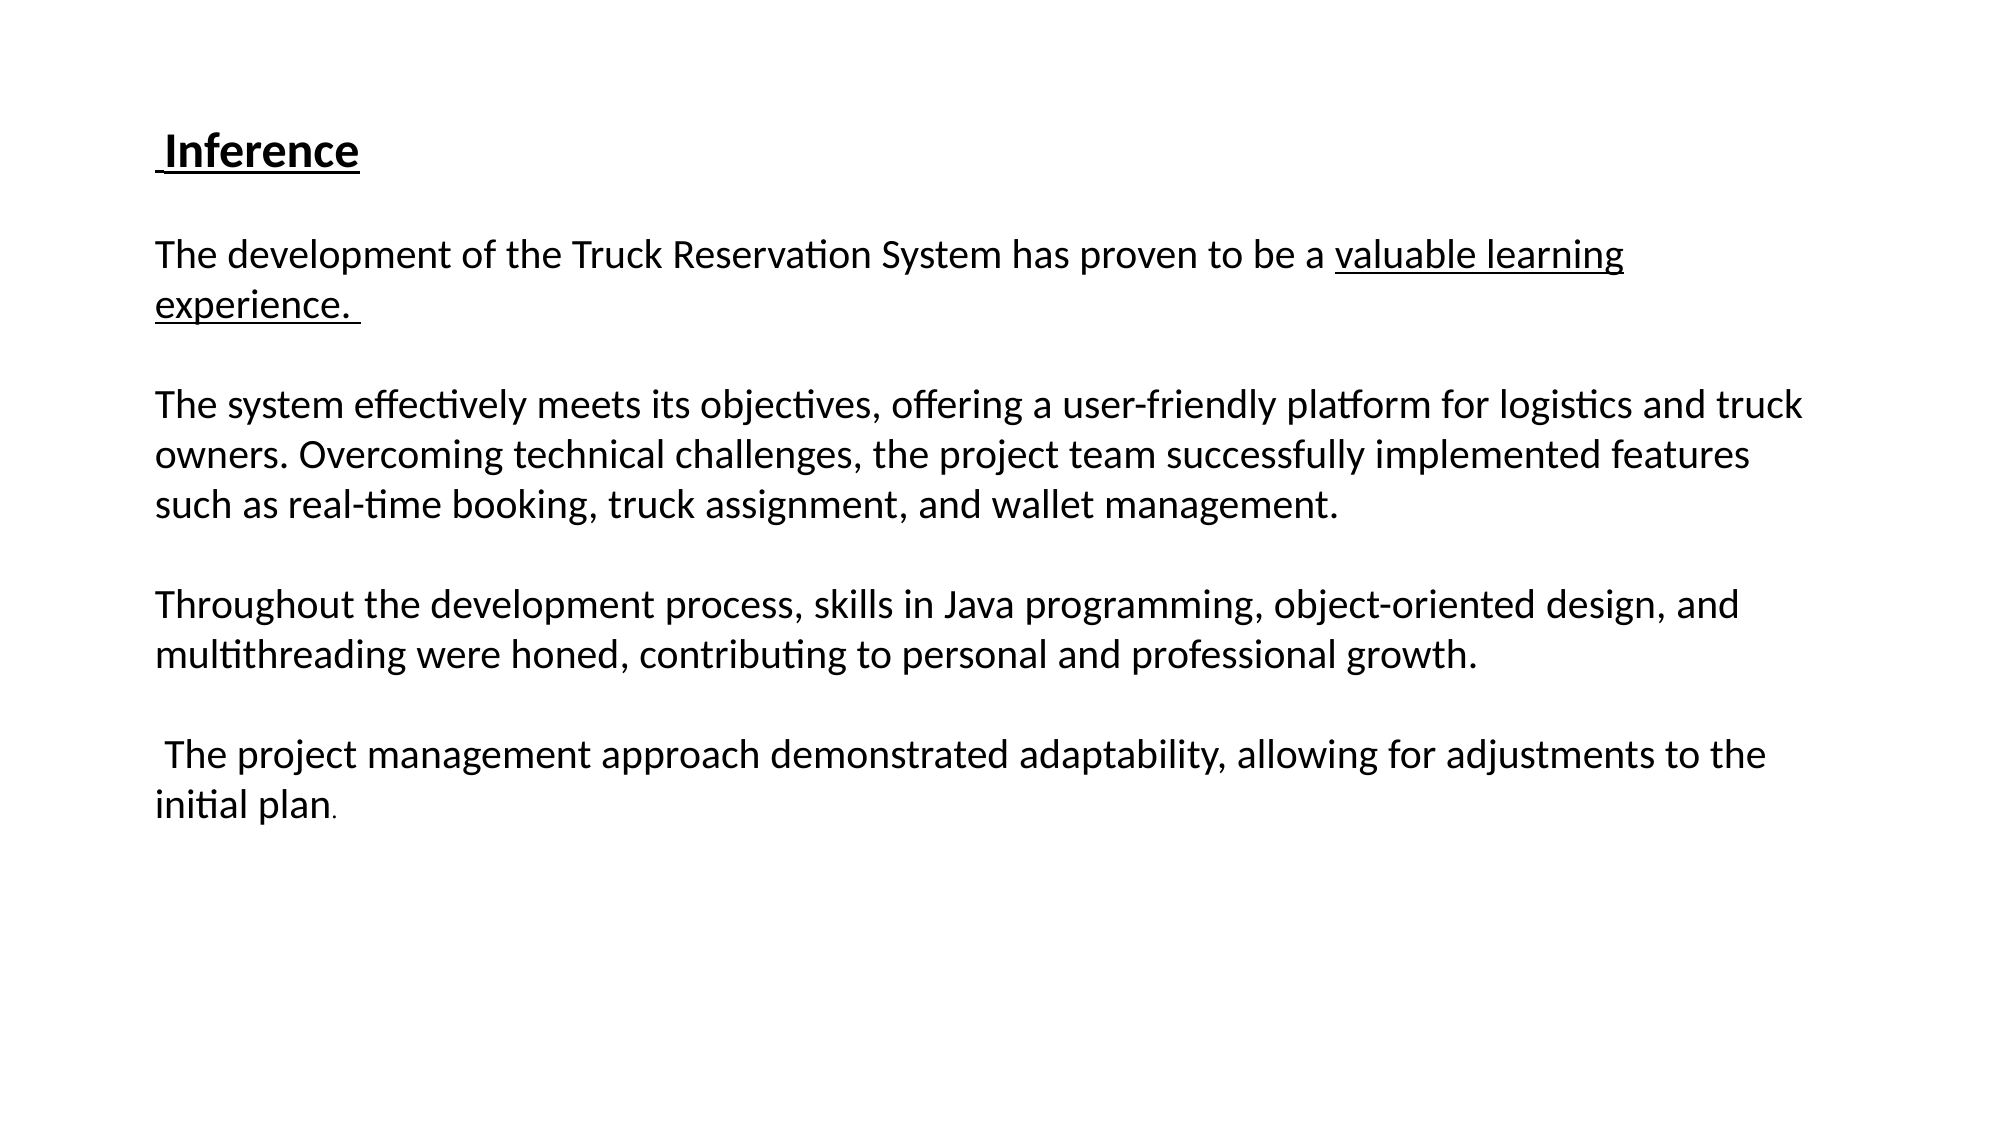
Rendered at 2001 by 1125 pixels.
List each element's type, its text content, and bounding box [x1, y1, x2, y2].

text_box Inference The development of the Truck Reservation System has proven to be a valuable learning experience. The system effectively meets its objectives, offering a user-friendly platform for logistics and truck owners. Overcoming technical challenges, the project team successfully implemented features such as real-time booking, truck assignment, and wallet management. Throughout the development process, skills in Java programming, object-oriented design, and multithreading were honed, contributing to personal and professional growth. The project management approach demonstrated adaptability, allowing for adjustments to the initial plan. [139, 109, 1819, 925]
